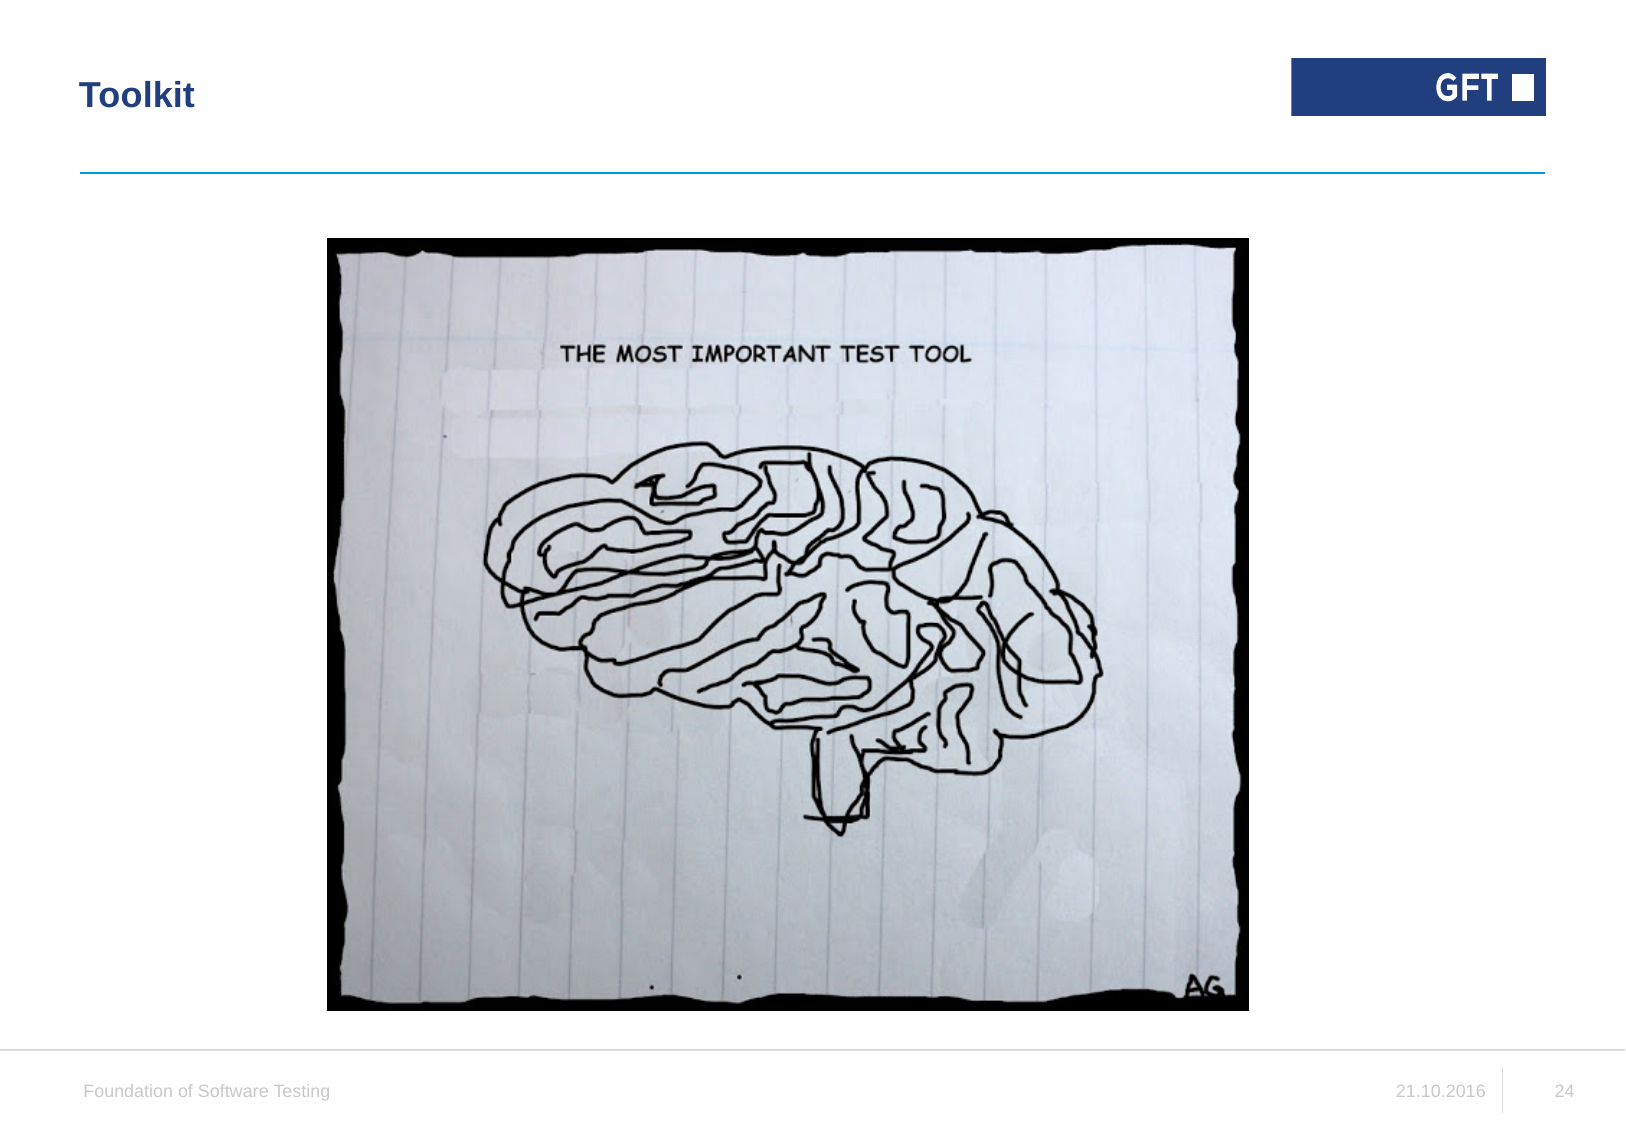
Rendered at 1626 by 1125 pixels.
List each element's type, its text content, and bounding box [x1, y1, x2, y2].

title Toolkit [79, 75, 1269, 114]
picture [307, 238, 1315, 1011]
